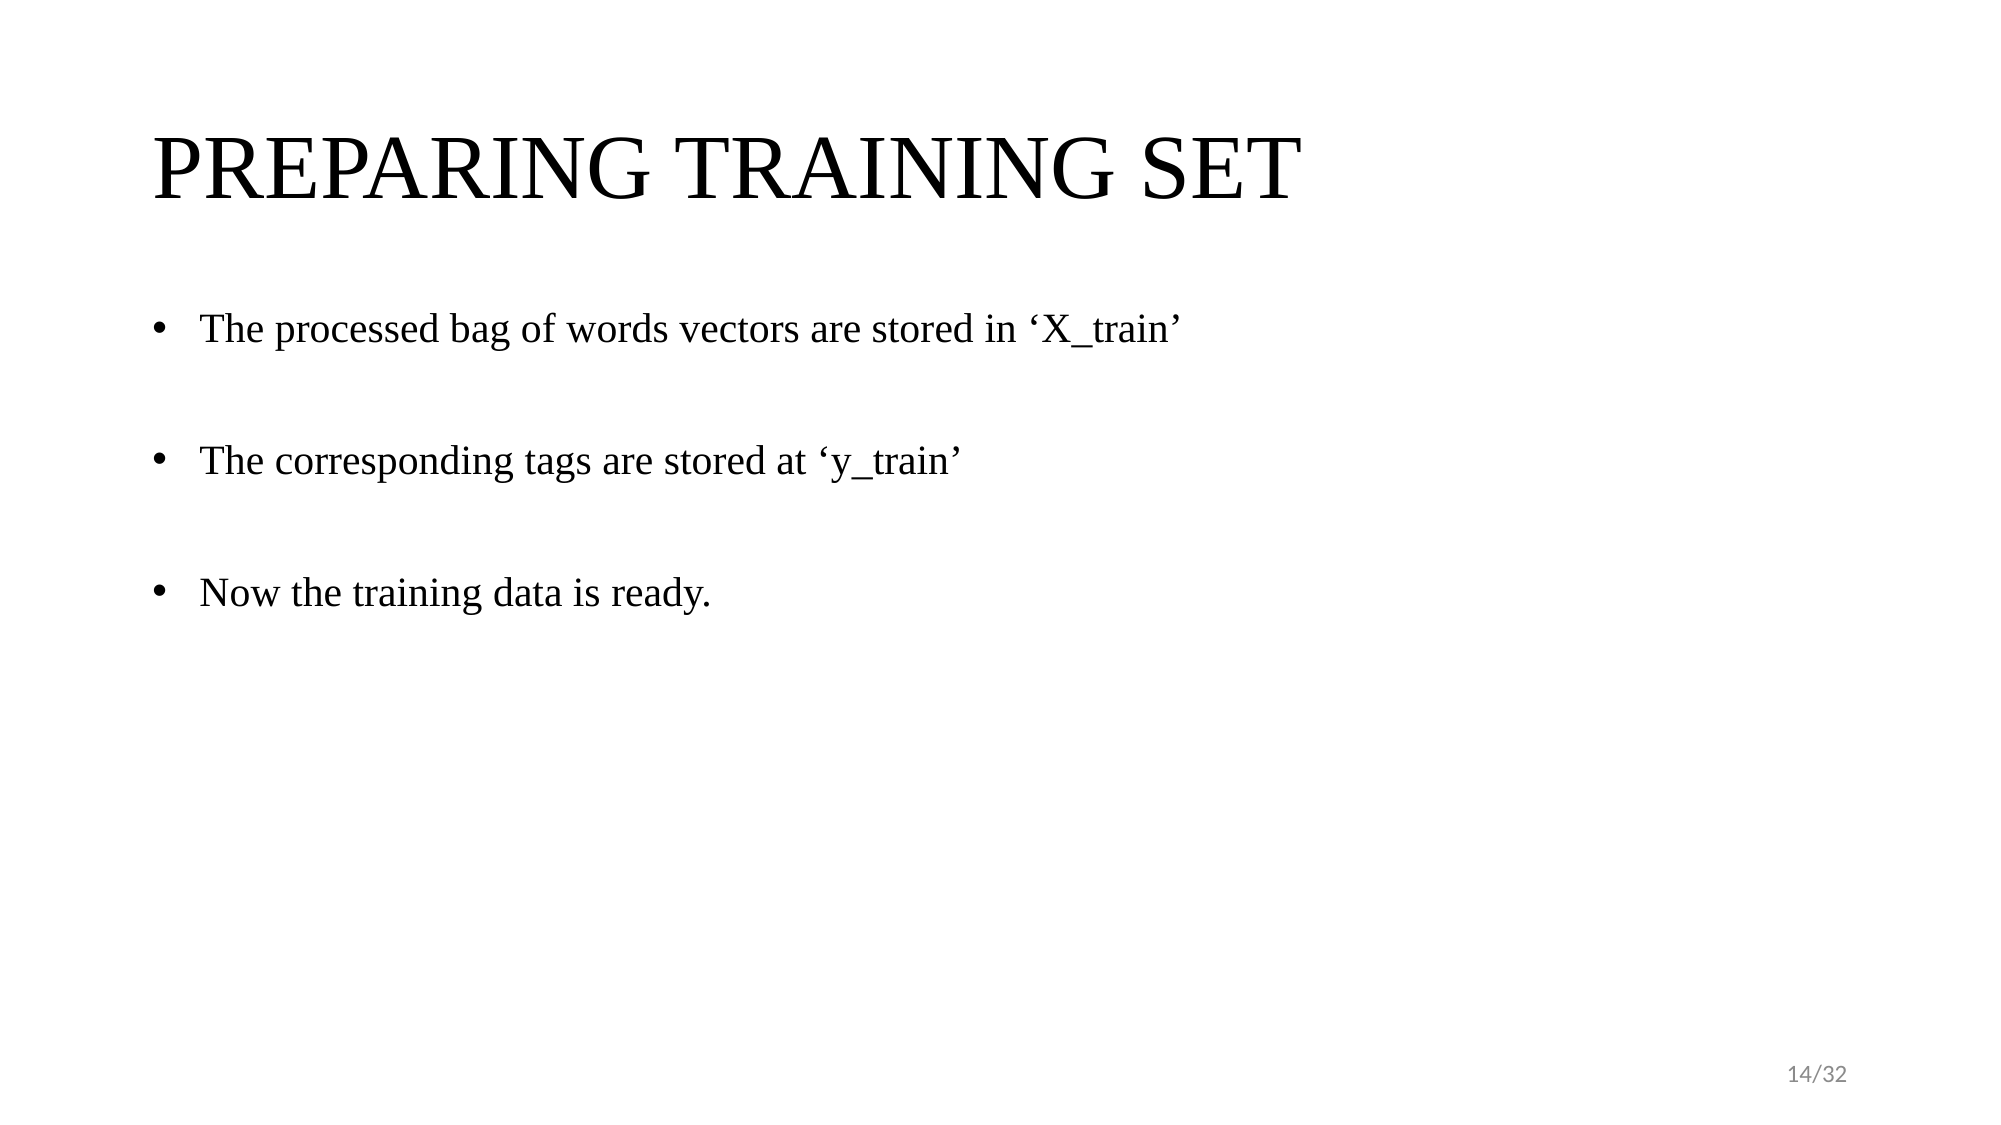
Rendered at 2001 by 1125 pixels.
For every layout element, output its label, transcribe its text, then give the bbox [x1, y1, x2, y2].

slide_number 14/32 [1412, 1042, 1863, 1103]
title PREPARING TRAINING SET [137, 59, 1863, 278]
list The processed bag of words vectors are stored in ‘X_train’ The corresponding tags are stored at ‘y_train’ Now the training data is ready. [137, 299, 1863, 1014]
